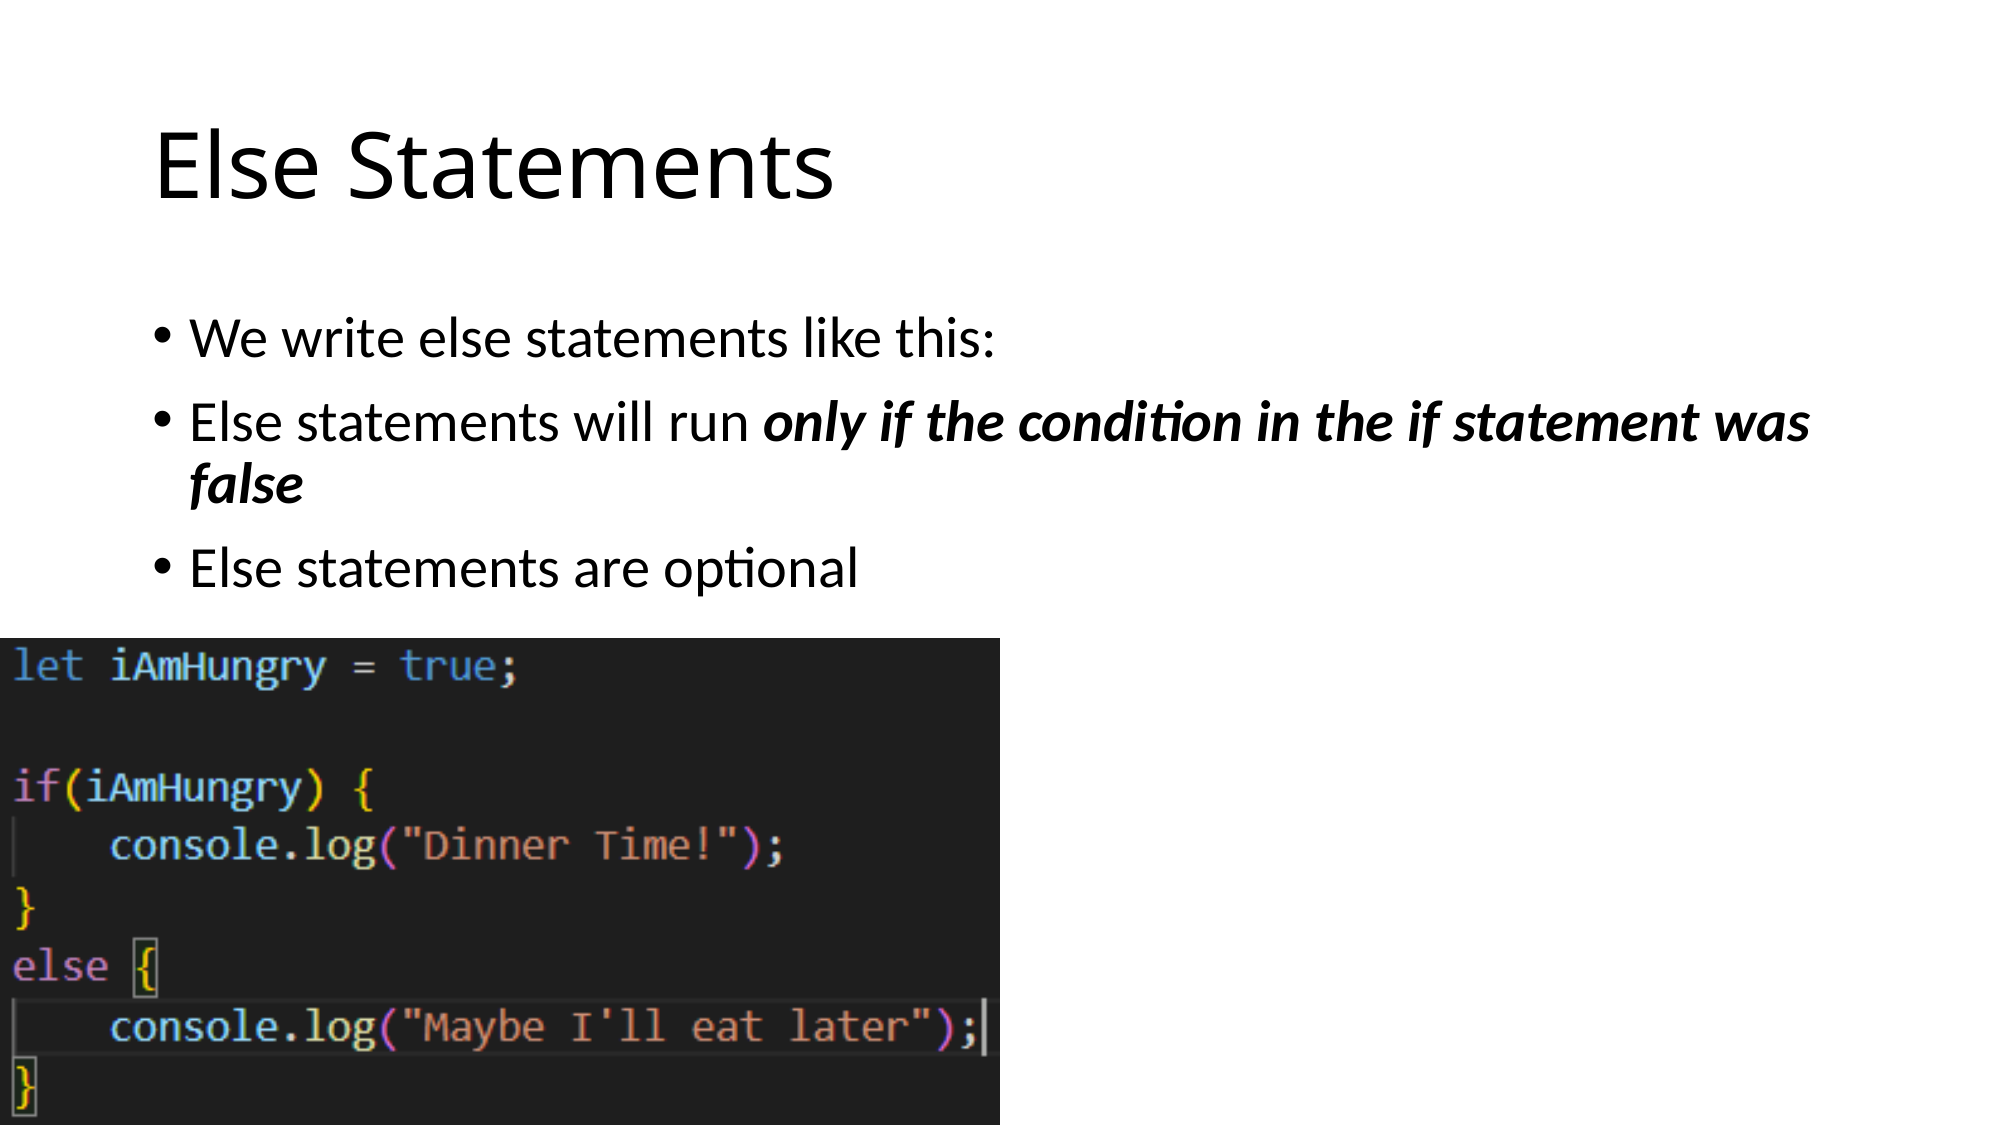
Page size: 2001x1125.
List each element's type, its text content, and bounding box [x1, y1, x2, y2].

title Else Statements [137, 59, 1863, 278]
list We write else statements like this: Else statements will run only if the condition in the if statement was false Else statements are optional [137, 299, 1863, 1014]
picture [0, 638, 1000, 1125]
